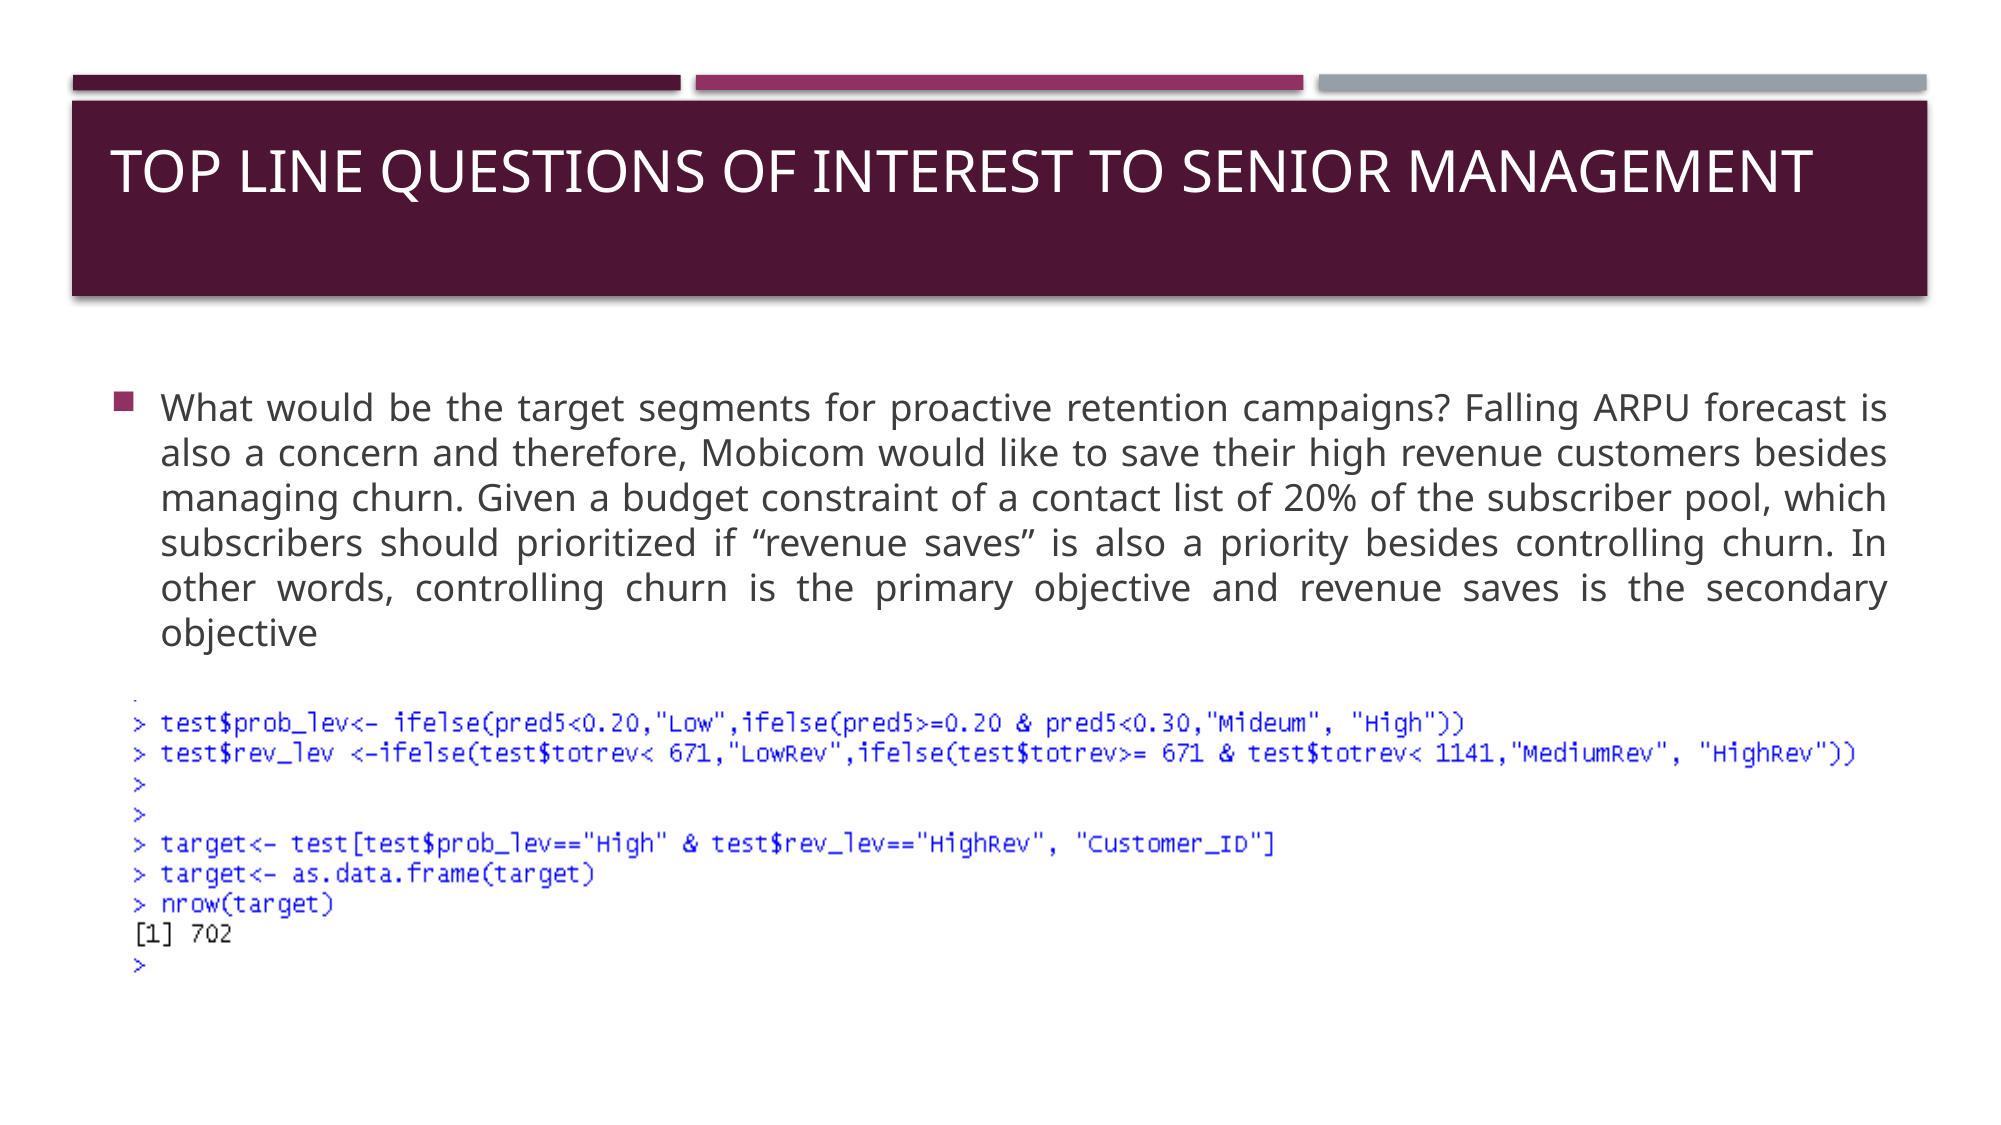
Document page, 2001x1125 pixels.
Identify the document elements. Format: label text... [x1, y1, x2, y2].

picture [131, 699, 1906, 988]
list What would be the target segments for proactive retention campaigns? Falling ARPU forecast is also a concern and therefore, Mobicom would like to save their high revenue customers besides managing churn. Given a budget constraint of a contact list of 20% of the subscriber pool, which subscribers should prioritized if “revenue saves” is also a priority besides controlling churn. In other words, controlling churn is the primary objective and revenue saves is the secondary objective [95, 357, 1905, 681]
title Top Line Questions of Interest to Senior Management [95, 115, 1905, 282]
